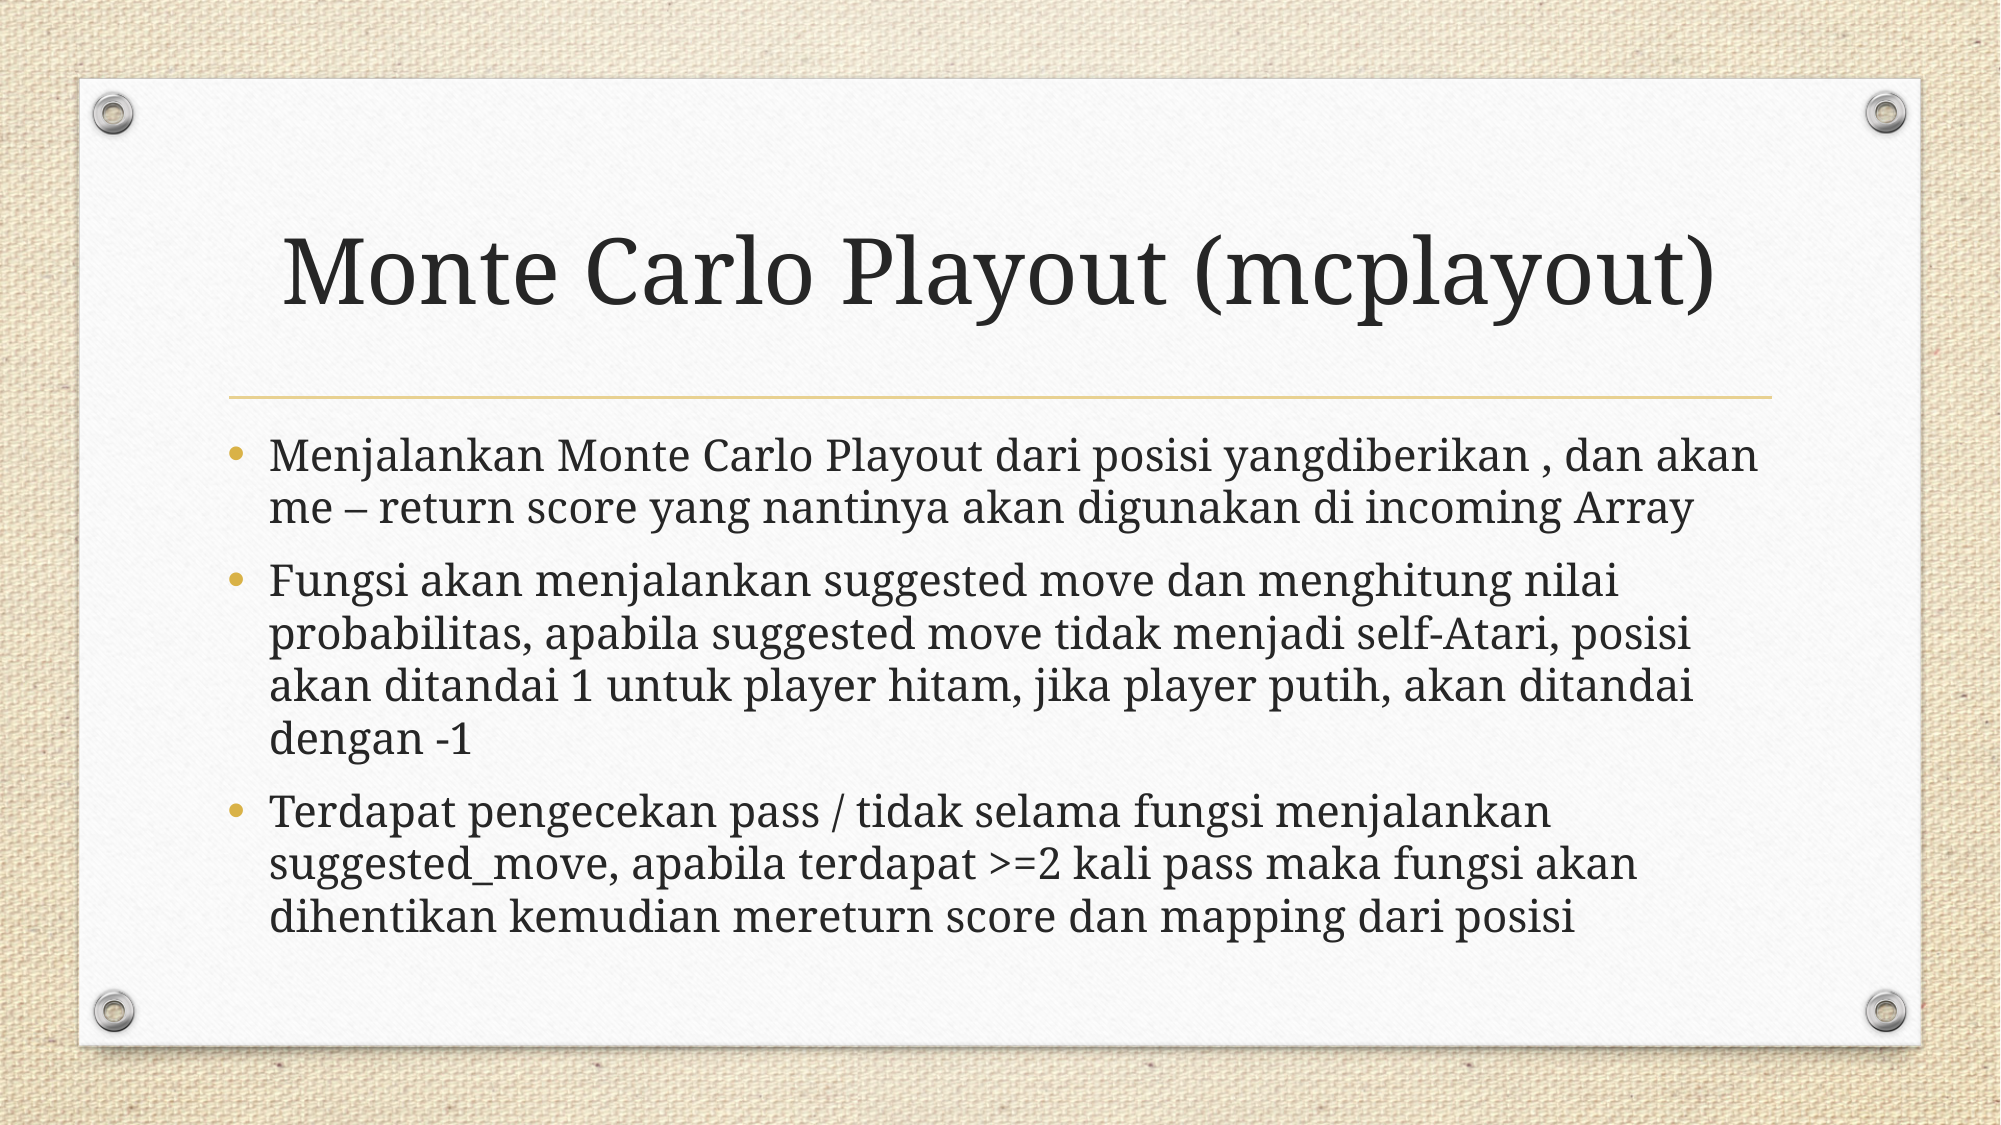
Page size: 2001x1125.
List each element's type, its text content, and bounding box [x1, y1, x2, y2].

picture [0, 0, 2001, 1125]
list Menjalankan Monte Carlo Playout dari posisi yangdiberikan , dan akan me – return score yang nantinya akan digunakan di incoming Array Fungsi akan menjalankan suggested move dan menghitung nilai probabilitas, apabila suggested move tidak menjadi self-Atari, posisi akan ditandai 1 untuk player hitam, jika player putih, akan ditandai dengan -1 Terdapat pengecekan pass / tidak selama fungsi menjalankan suggested_move, apabila terdapat >=2 kali pass maka fungsi akan dihentikan kemudian mereturn score dan mapping dari posisi [212, 419, 1788, 964]
title Monte Carlo Playout (mcplayout) [212, 161, 1788, 375]
